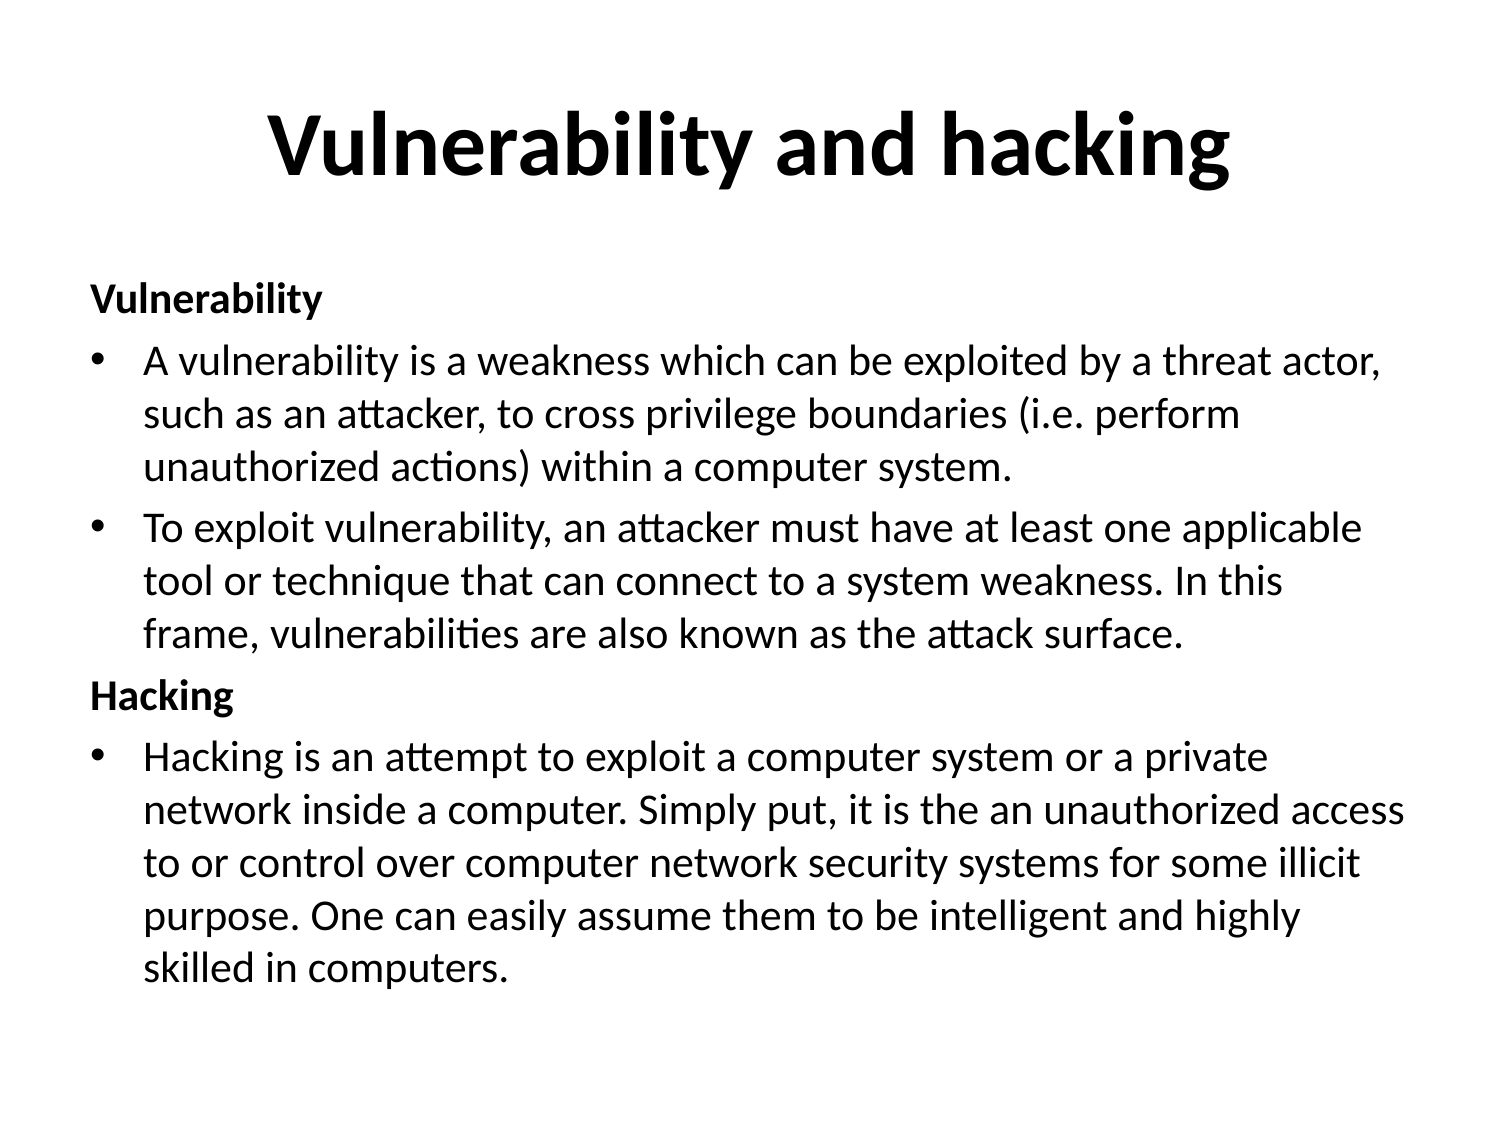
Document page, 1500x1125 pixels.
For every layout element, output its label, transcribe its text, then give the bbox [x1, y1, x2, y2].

list Vulnerability A vulnerability is a weakness which can be exploited by a threat actor, such as an attacker, to cross privilege boundaries (i.e. perform unauthorized actions) within a computer system. To exploit vulnerability, an attacker must have at least one applicable tool or technique that can connect to a system weakness. In this frame, vulnerabilities are also known as the attack surface. Hacking Hacking is an attempt to exploit a computer system or a private network inside a computer. Simply put, it is the an unauthorized access to or control over computer network security systems for some illicit purpose. One can easily assume them to be intelligent and highly skilled in computers. [75, 262, 1425, 1005]
title Vulnerability and hacking [75, 45, 1425, 233]
